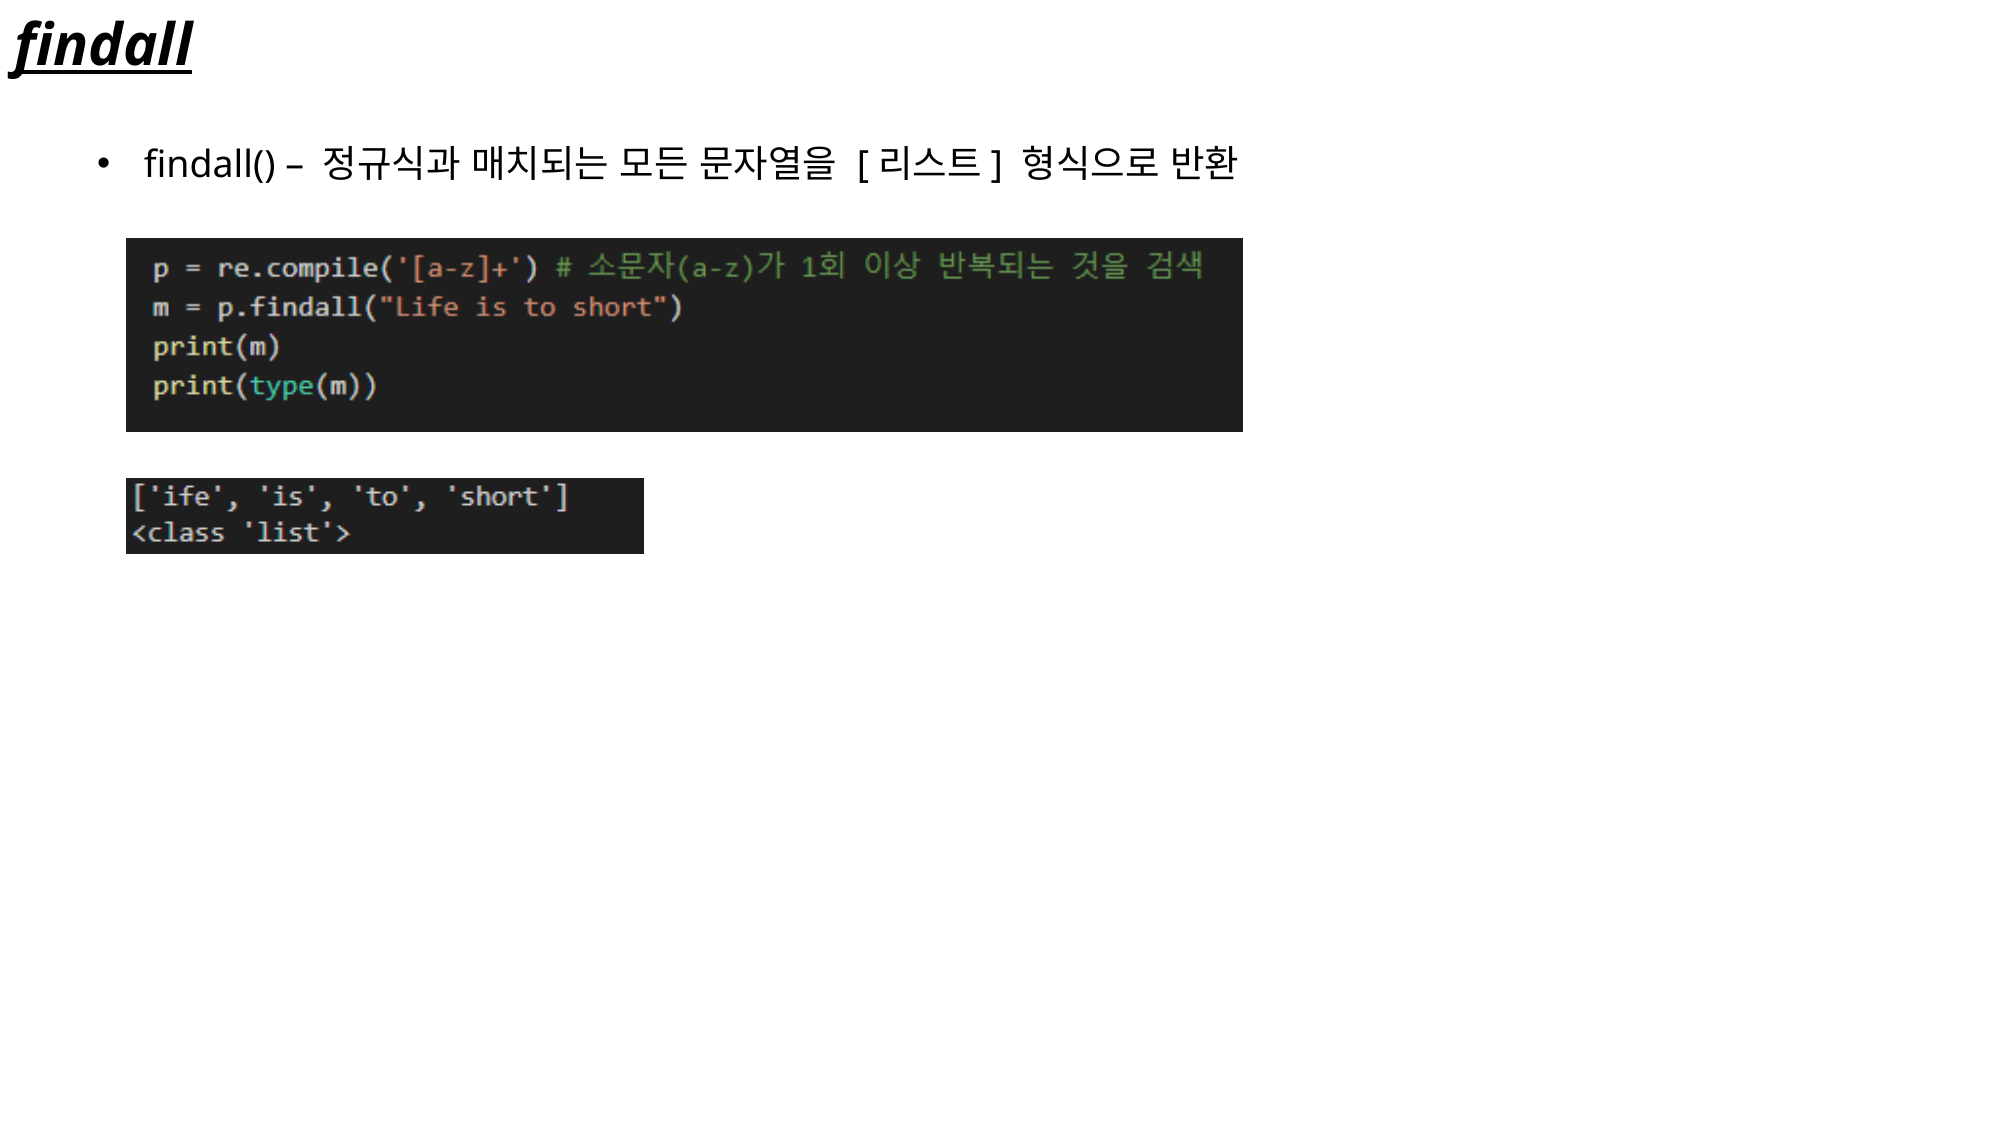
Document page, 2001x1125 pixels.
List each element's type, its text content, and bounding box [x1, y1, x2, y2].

text_box findall() – 정규식과 매치되는 모든 문자열을 [리스트] 형식으로 반환 [82, 110, 1255, 193]
picture [126, 238, 1243, 433]
picture [126, 478, 644, 554]
text_box findall [0, 0, 789, 85]
